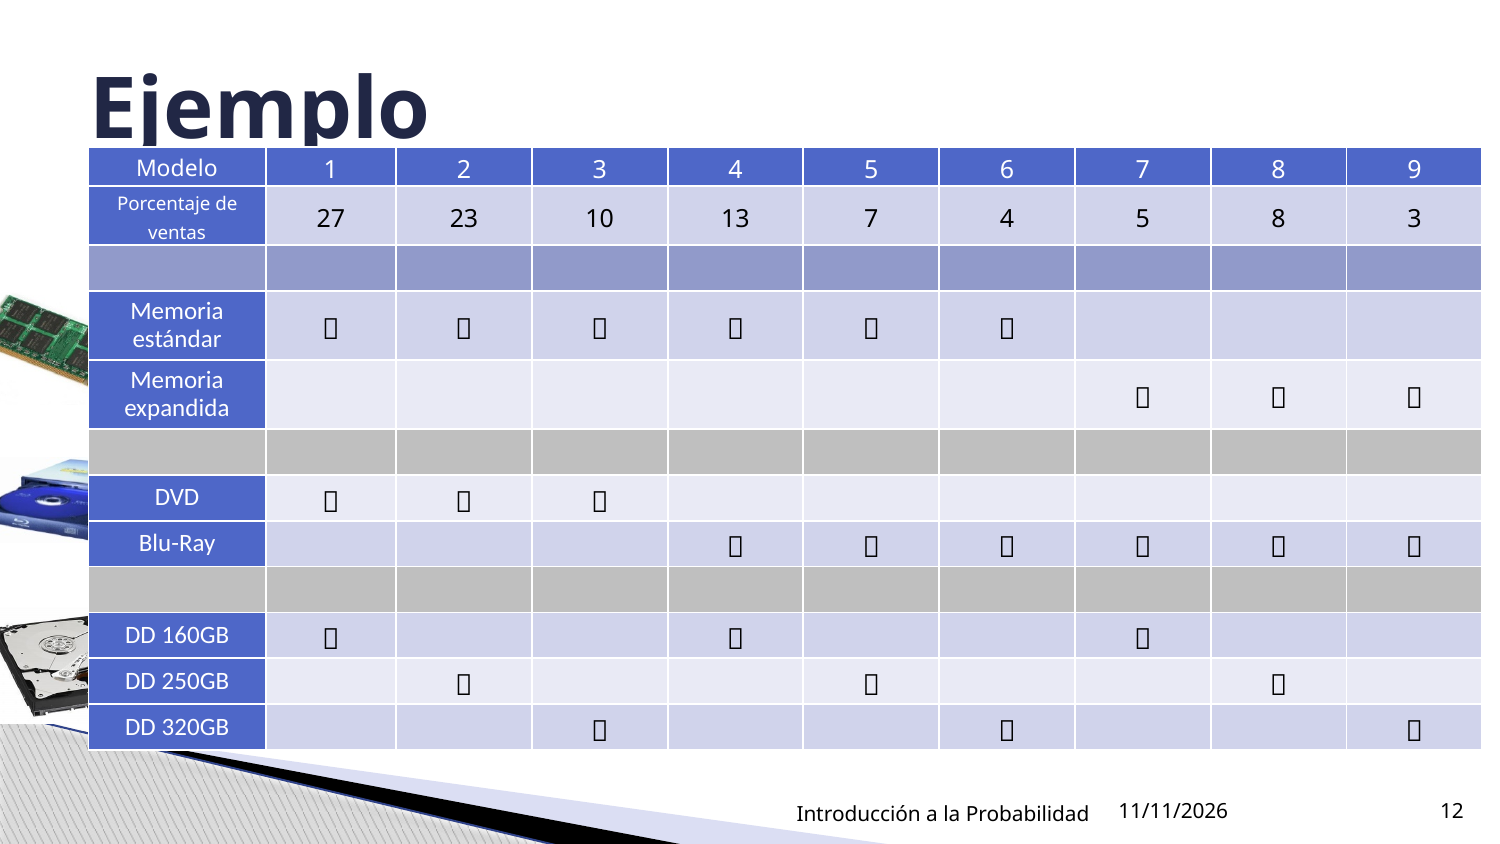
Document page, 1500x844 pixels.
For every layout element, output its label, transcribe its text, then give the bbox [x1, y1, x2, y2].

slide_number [1105, 788, 1418, 834]
table_header 4 [669, 148, 802, 185]
table_cell  [1347, 361, 1481, 428]
table_cell [1347, 567, 1481, 612]
table_cell  [1076, 613, 1210, 657]
table_cell [940, 567, 1074, 612]
table_cell [669, 246, 802, 290]
table_cell [940, 613, 1074, 657]
table_cell [533, 522, 667, 566]
table_cell [804, 246, 938, 290]
table_cell [533, 430, 667, 474]
table_cell  [1076, 522, 1210, 566]
table_cell Memoria expandida [89, 361, 265, 428]
table_cell Blu-Ray [89, 522, 265, 566]
table_cell  [397, 659, 531, 703]
table_cell [940, 246, 1074, 290]
table_cell  [940, 522, 1074, 566]
table_cell [1212, 705, 1346, 749]
table_cell [1347, 476, 1481, 520]
table_cell [89, 246, 265, 290]
table_cell 3 [1347, 187, 1481, 244]
table_header 5 [804, 148, 938, 185]
table_cell 5 [1076, 187, 1210, 244]
table_cell 7 [804, 187, 938, 244]
slide_number 12 [1418, 788, 1479, 834]
table_cell [940, 476, 1074, 520]
table_cell [89, 430, 265, 474]
table_cell [1212, 567, 1346, 612]
table_cell [397, 430, 531, 474]
table_cell [397, 705, 531, 749]
table_cell Memoria estándar [177, 292, 265, 359]
table_header 1 [267, 148, 395, 185]
table_cell [267, 522, 395, 566]
table_cell  [533, 292, 667, 359]
table_cell [267, 246, 395, 290]
table_cell [1076, 705, 1210, 749]
table_cell [267, 705, 395, 749]
table_cell  [940, 292, 1074, 359]
table_cell  [267, 292, 395, 359]
picture [0, 607, 148, 725]
table_cell [1212, 246, 1346, 290]
table_cell [533, 246, 667, 290]
table_cell [804, 476, 938, 520]
table_cell [804, 567, 938, 612]
table_cell DD 160GB [153, 613, 265, 657]
table_cell  [533, 476, 667, 520]
table_cell  [397, 476, 531, 520]
table_cell [1347, 246, 1481, 290]
footer Introducción a la Probabilidad [718, 788, 1105, 834]
table_cell [669, 567, 802, 612]
table_cell [1212, 613, 1346, 657]
table_cell  [267, 476, 395, 520]
table_cell [533, 361, 667, 428]
table_cell 13 [669, 187, 802, 244]
table_cell 4 [940, 187, 1074, 244]
table_cell [1212, 476, 1346, 520]
table_cell Porcentaje de ventas [89, 187, 265, 244]
table_cell 23 [397, 187, 531, 244]
table_header 7 [1076, 148, 1210, 185]
table_cell  [267, 613, 395, 657]
table_cell  [1347, 522, 1481, 566]
table_cell [267, 659, 395, 703]
table_cell [533, 659, 667, 703]
table_cell [940, 430, 1074, 474]
table_cell [1347, 430, 1481, 474]
table_cell  [1076, 361, 1210, 428]
table_header 2 [397, 148, 531, 185]
table_cell [1347, 659, 1481, 703]
table_cell 27 [267, 187, 395, 244]
table_cell [1076, 430, 1210, 474]
table_cell  [1212, 522, 1346, 566]
table_cell [669, 361, 802, 428]
table_cell [1076, 246, 1210, 290]
table_cell [267, 567, 395, 612]
table_cell [669, 476, 802, 520]
table_cell [669, 430, 802, 474]
table_cell [1347, 292, 1481, 359]
table_header Modelo [89, 148, 265, 185]
table_cell [397, 522, 531, 566]
table_cell [533, 613, 667, 657]
table_cell [669, 705, 802, 749]
table_cell  [669, 522, 802, 566]
table_header 3 [533, 148, 667, 185]
table_cell DD 250GB [154, 659, 265, 703]
table_cell [804, 361, 938, 428]
table_cell [397, 567, 531, 612]
table_cell DD 320GB [89, 705, 265, 749]
table_cell  [1212, 659, 1346, 703]
table_cell  [804, 522, 938, 566]
table_cell 8 [1212, 187, 1346, 244]
table_cell [940, 361, 1074, 428]
table_cell [267, 361, 395, 428]
table_cell [940, 659, 1074, 703]
table_cell  [533, 705, 667, 749]
table_cell [804, 430, 938, 474]
table_cell DVD [160, 476, 265, 520]
table_cell  [1347, 705, 1481, 749]
table_cell [1076, 292, 1210, 359]
table_cell [267, 430, 395, 474]
table_cell  [397, 292, 531, 359]
table_header 6 [940, 148, 1074, 185]
table_cell [1212, 292, 1346, 359]
picture [0, 457, 155, 543]
table_cell  [804, 292, 938, 359]
table_cell [397, 361, 531, 428]
table_cell 10 [533, 187, 667, 244]
table_cell  [669, 613, 802, 657]
table_cell [533, 567, 667, 612]
picture [0, 284, 172, 406]
table_cell [397, 246, 531, 290]
table_cell [397, 613, 531, 657]
table_cell [89, 567, 265, 612]
title Ejemplo [75, 33, 1425, 175]
table_cell [804, 613, 938, 657]
table_cell [1076, 659, 1210, 703]
table_cell [1076, 567, 1210, 612]
table_cell  [940, 705, 1074, 749]
table_cell  [1212, 361, 1346, 428]
table_header 9 [1347, 148, 1481, 185]
table_cell [804, 705, 938, 749]
table_header 8 [1212, 148, 1346, 185]
table_cell [1076, 476, 1210, 520]
table_cell [669, 659, 802, 703]
table_cell  [804, 659, 938, 703]
table_cell  [669, 292, 802, 359]
table_cell [1347, 613, 1481, 657]
table_cell [1212, 430, 1346, 474]
